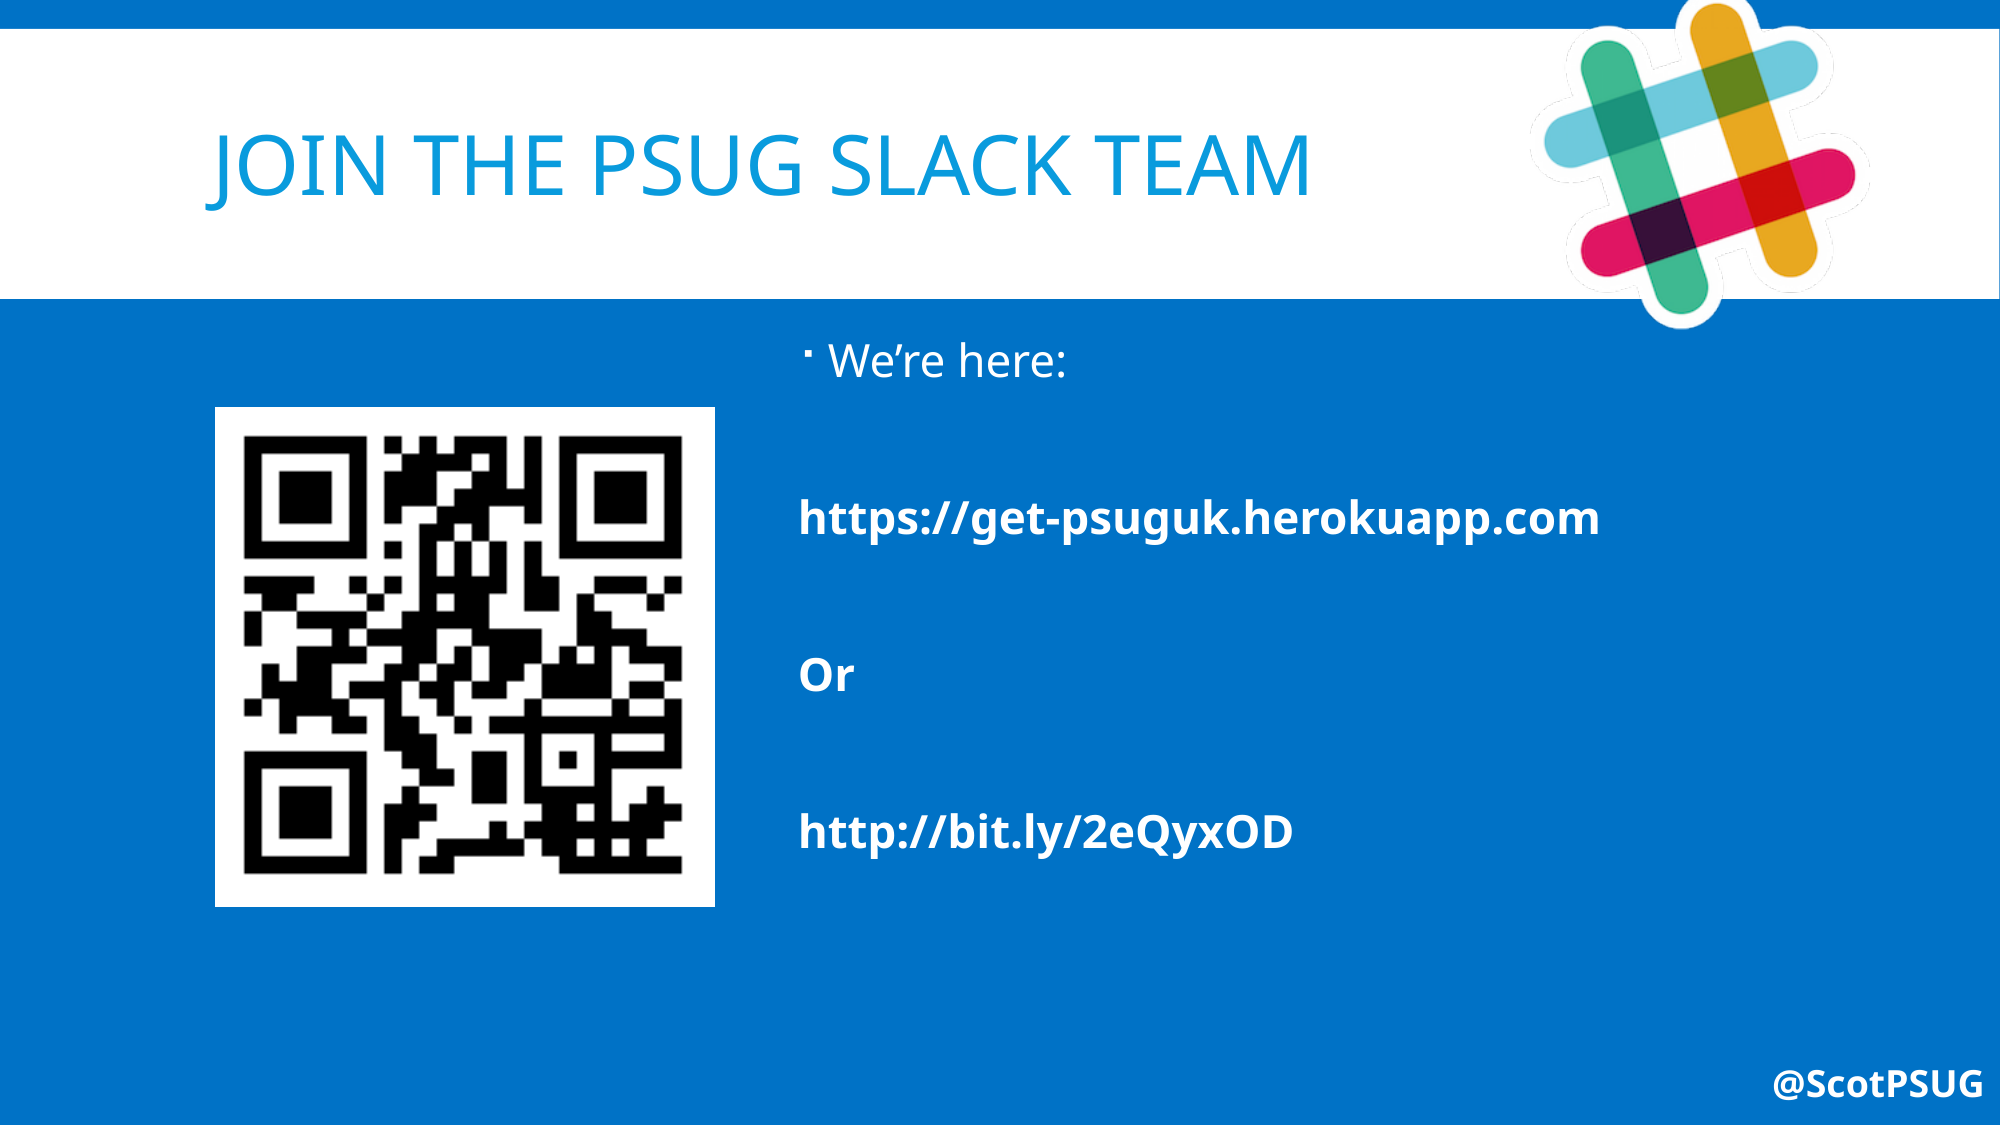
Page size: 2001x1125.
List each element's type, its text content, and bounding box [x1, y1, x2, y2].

list We’re here: https://get-psuguk.herokuapp.com Or http://bit.ly/2eQyxOD [782, 329, 1854, 1020]
title Join the PSUG Slack TEAM [197, 46, 1522, 295]
picture [214, 407, 715, 908]
picture [1529, 0, 1871, 331]
text_box @ScotPSUG [1756, 1052, 2000, 1113]
